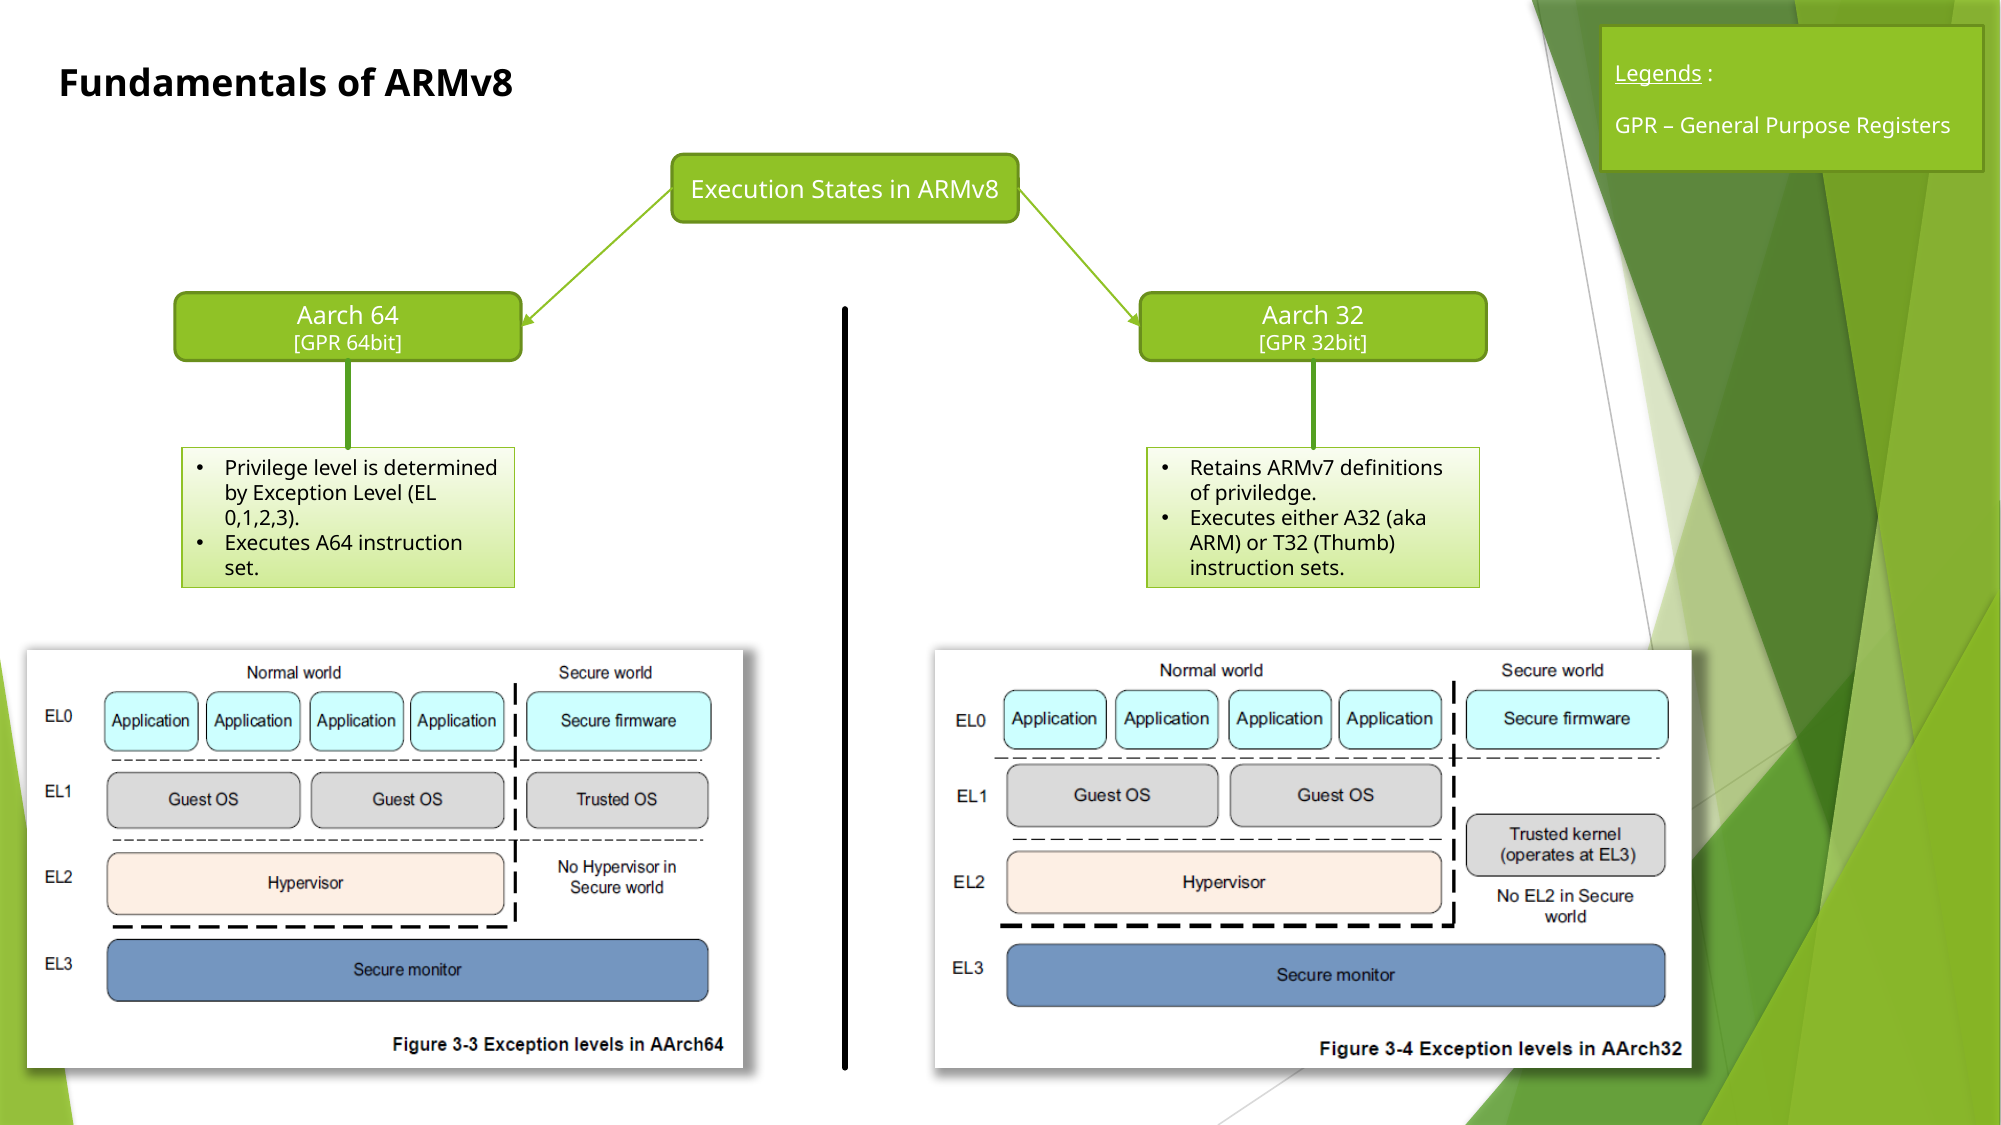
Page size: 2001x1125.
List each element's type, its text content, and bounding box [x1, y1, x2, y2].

text_box Fundamentals of ARMv8 [43, 51, 1522, 112]
text_box Aarch 32 [GPR 32bit] [1138, 291, 1488, 363]
text_box Aarch 64 [GPR 64bit] [173, 291, 523, 363]
text_box Privilege level is determined by Exception Level (EL 0,1,2,3). Executes A64 instruction set. [181, 447, 515, 588]
picture [934, 650, 1693, 1069]
picture [26, 650, 743, 1069]
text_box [1017, 187, 1141, 328]
text_box Execution States in ARMv8 [670, 152, 1020, 224]
text_box Legends : GPR – General Purpose Registers [1599, 24, 1985, 173]
text_box Retains ARMv7 definitions of priviledge. Executes either A32 (aka ARM) or T32 (Thumb) instruction sets. [1146, 447, 1480, 588]
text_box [520, 187, 673, 328]
